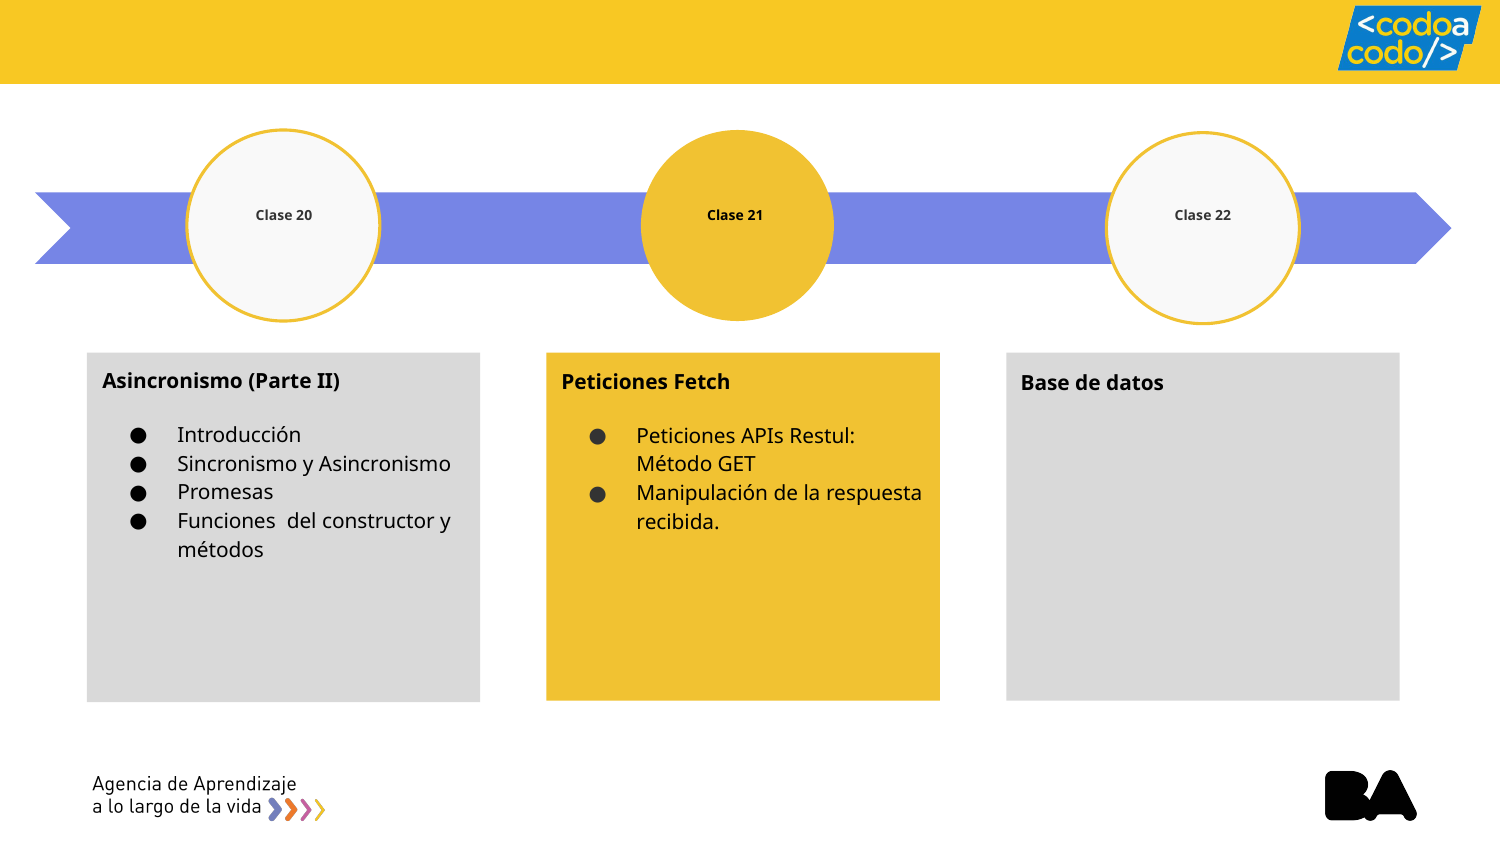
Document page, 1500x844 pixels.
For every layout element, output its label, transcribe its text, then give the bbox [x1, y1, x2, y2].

title Base de datos [1005, 354, 1399, 701]
picture [70, 756, 344, 835]
text_box Asincronismo (Parte II) Introducción Sincronismo y Asincronismo Promesas Funciones del constructor y métodos [87, 352, 481, 701]
title Peticiones Fetch Peticiones APIs Restul: Método GET Manipulación de la respuesta recibida. [546, 353, 940, 702]
picture [1325, 770, 1417, 821]
title Clase 20 [209, 190, 359, 240]
title Clase 22 [1128, 190, 1278, 240]
title Clase 21 [646, 190, 826, 240]
picture [1337, 5, 1482, 71]
